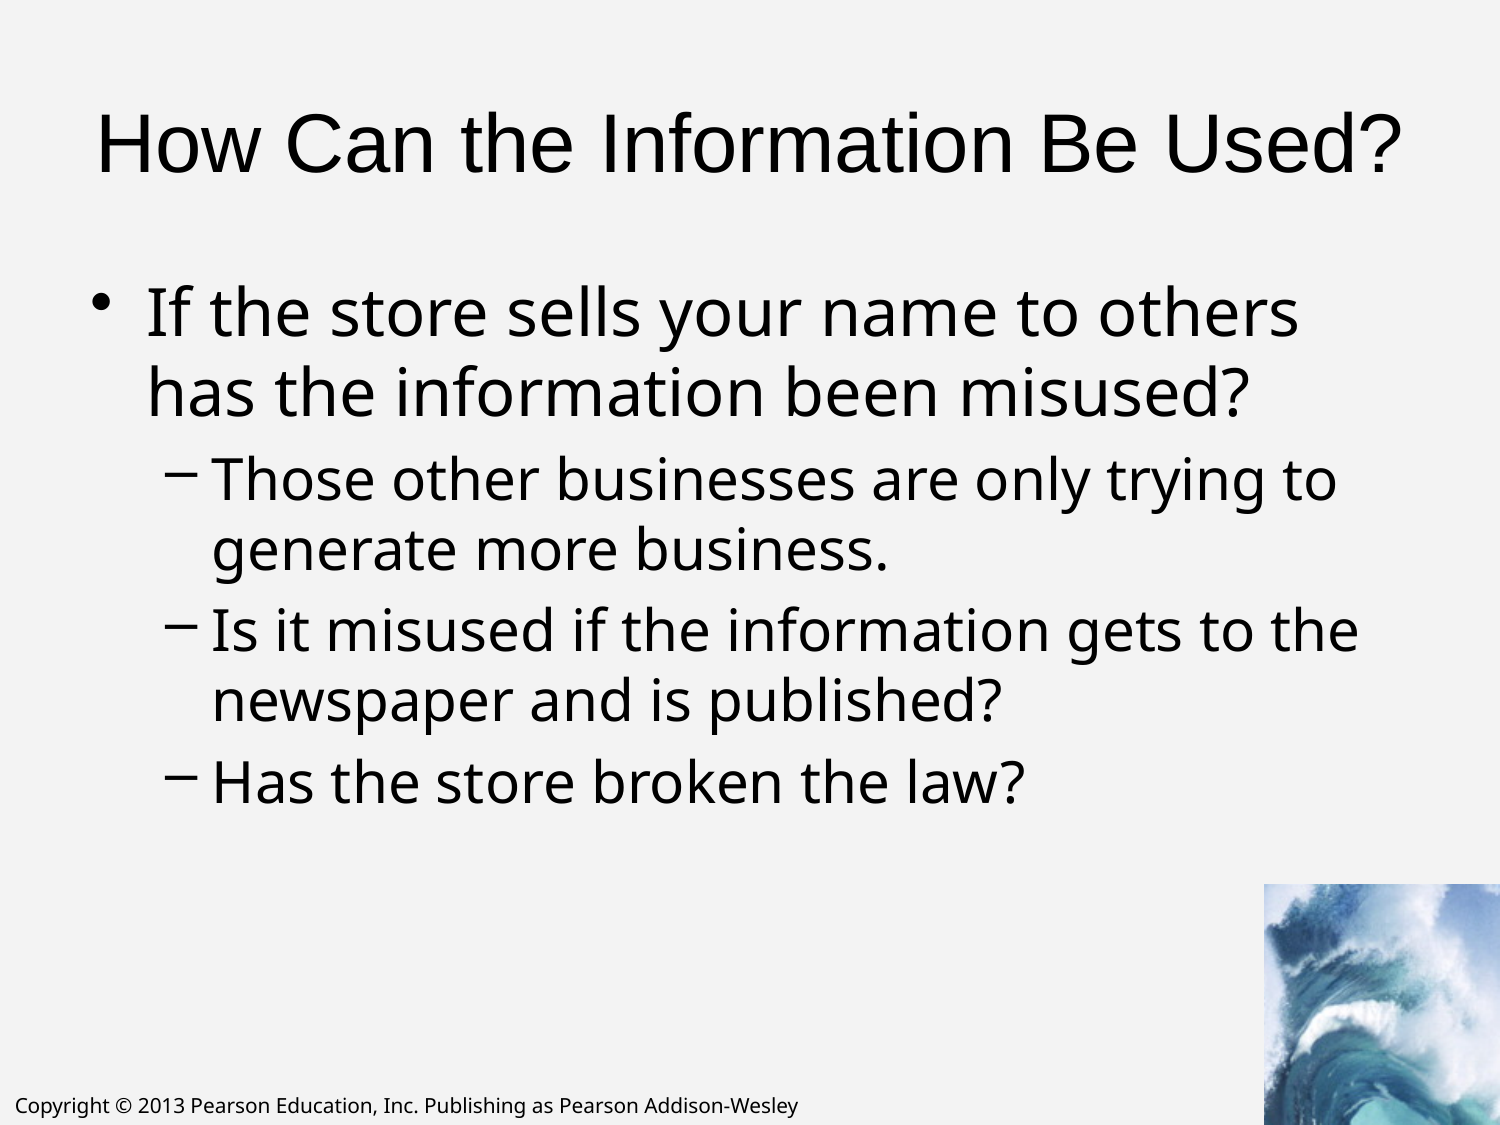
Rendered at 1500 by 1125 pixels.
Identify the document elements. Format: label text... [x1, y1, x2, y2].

list If the store sells your name to others has the information been misused? Those other businesses are only trying to generate more business. Is it misused if the information gets to the newspaper and is published? Has the store broken the law? [74, 262, 1426, 1006]
title How Can the Information Be Used? [74, 44, 1426, 233]
picture [1264, 884, 1500, 1125]
